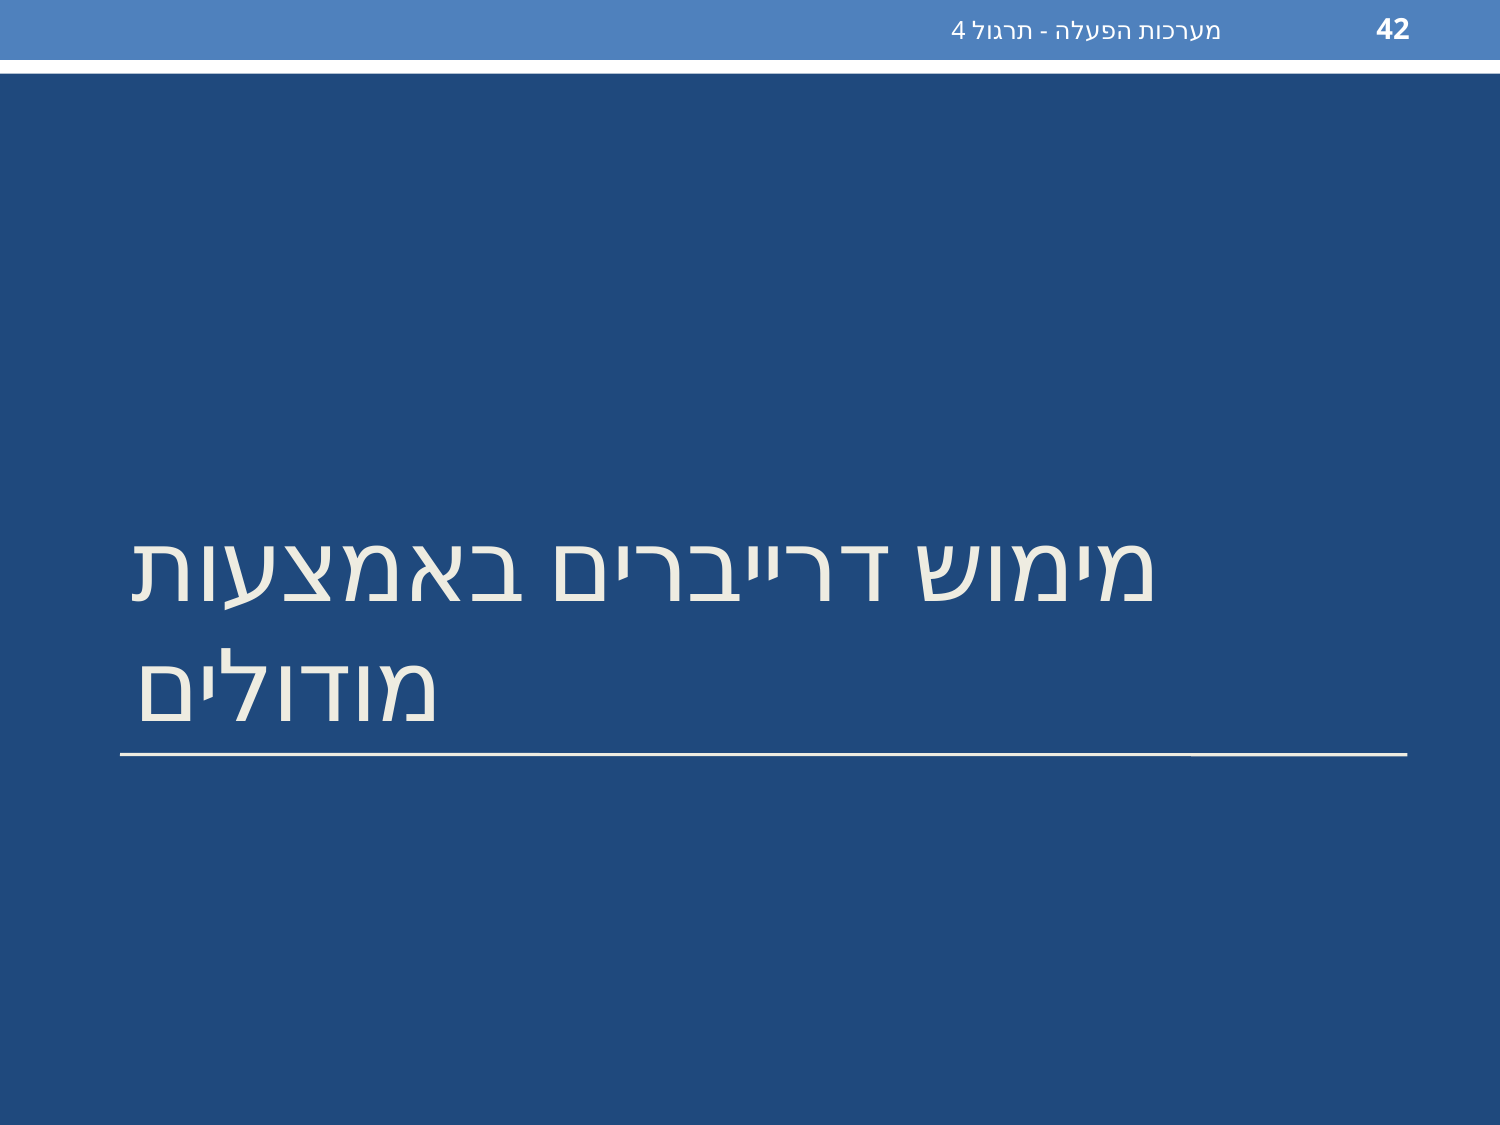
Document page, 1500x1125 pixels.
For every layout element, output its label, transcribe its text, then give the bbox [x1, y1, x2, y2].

slide_number 42 [1250, 3, 1425, 57]
footer מערכות הפעלה - תרגול 4 [562, 3, 1238, 57]
title מימוש דרייברים באמצעות מודולים [118, 387, 1394, 749]
